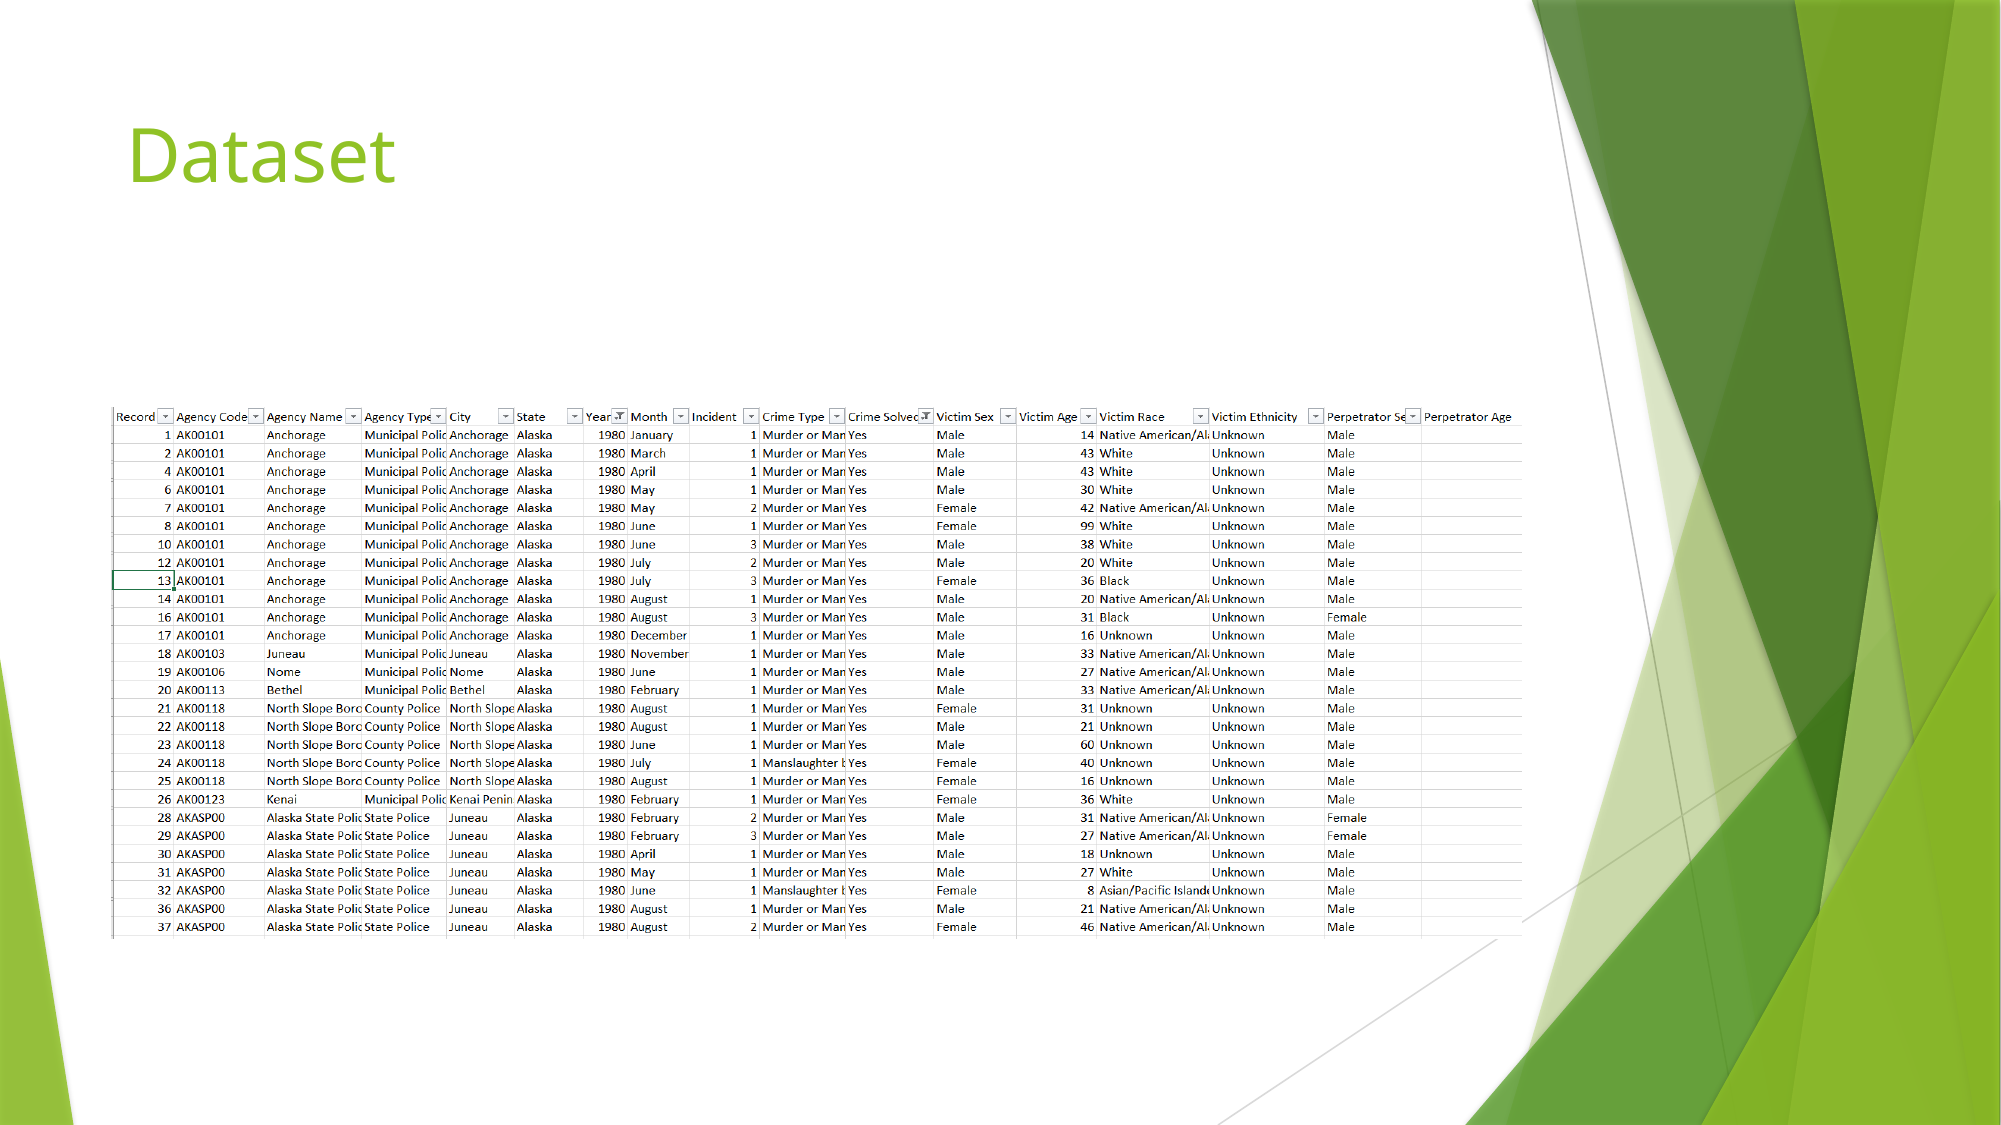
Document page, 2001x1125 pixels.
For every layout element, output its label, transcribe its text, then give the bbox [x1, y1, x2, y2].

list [110, 406, 1522, 939]
title Dataset [111, 99, 1522, 317]
